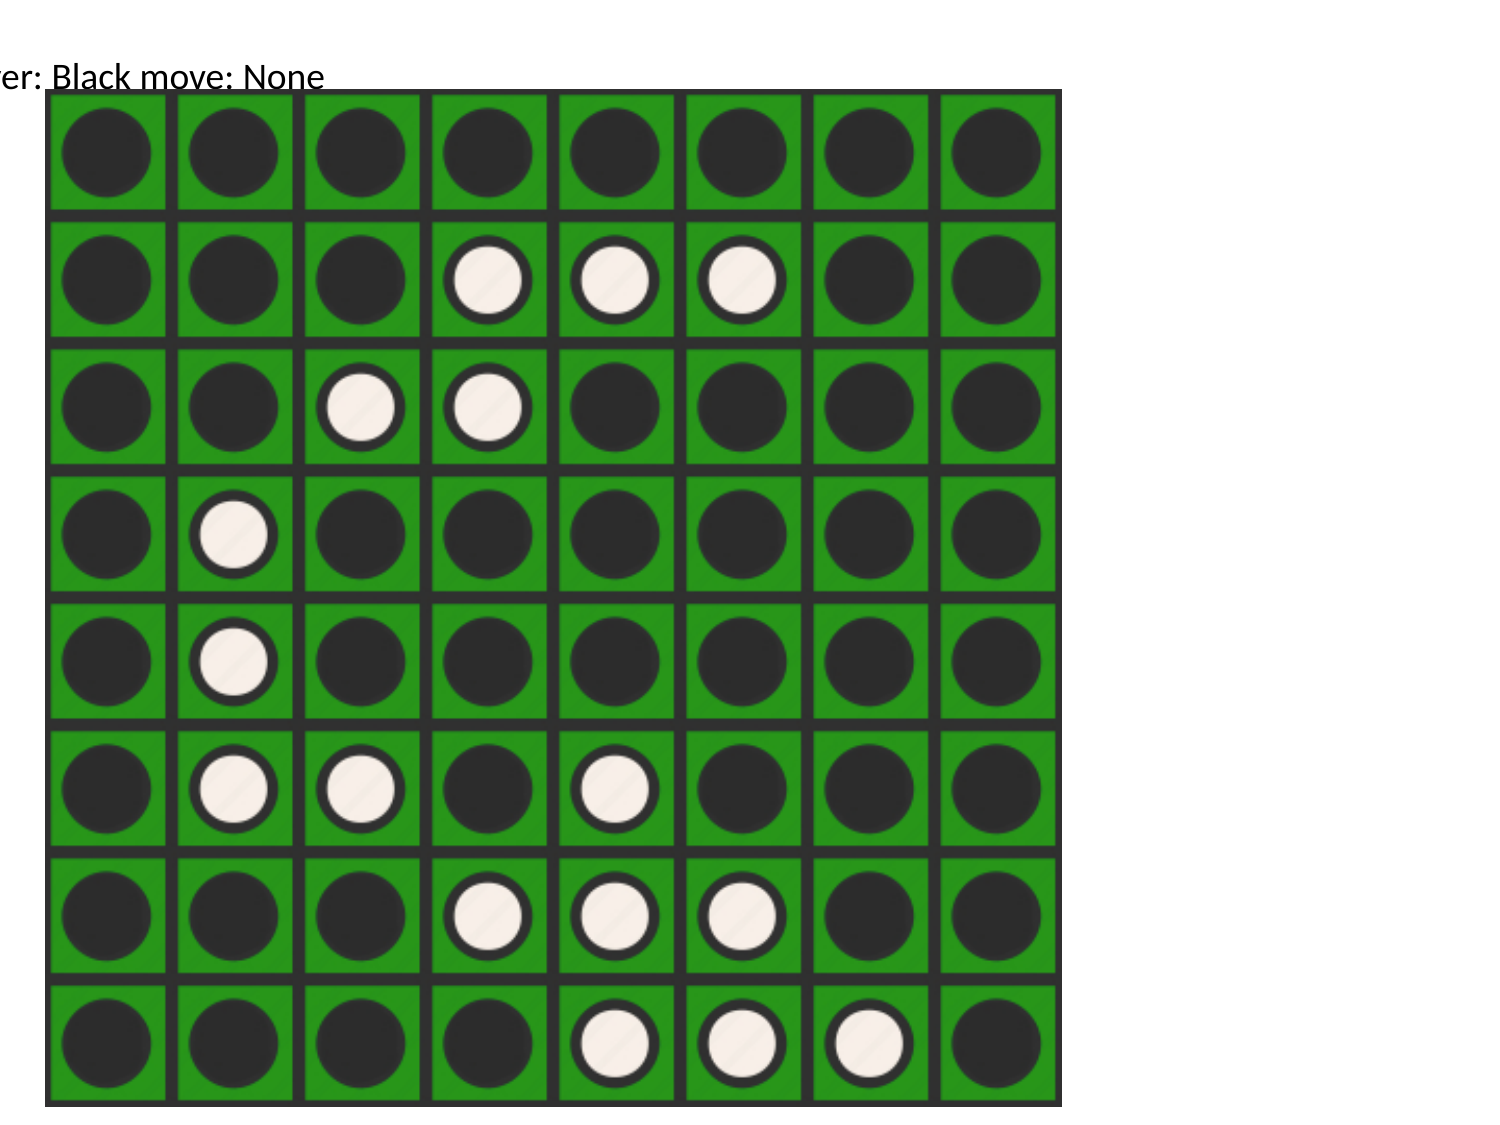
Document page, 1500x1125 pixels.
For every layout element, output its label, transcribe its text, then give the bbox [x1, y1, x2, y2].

picture [44, 89, 1062, 1107]
text_box turn: 63 player: Black move: None [0, 44, 341, 105]
